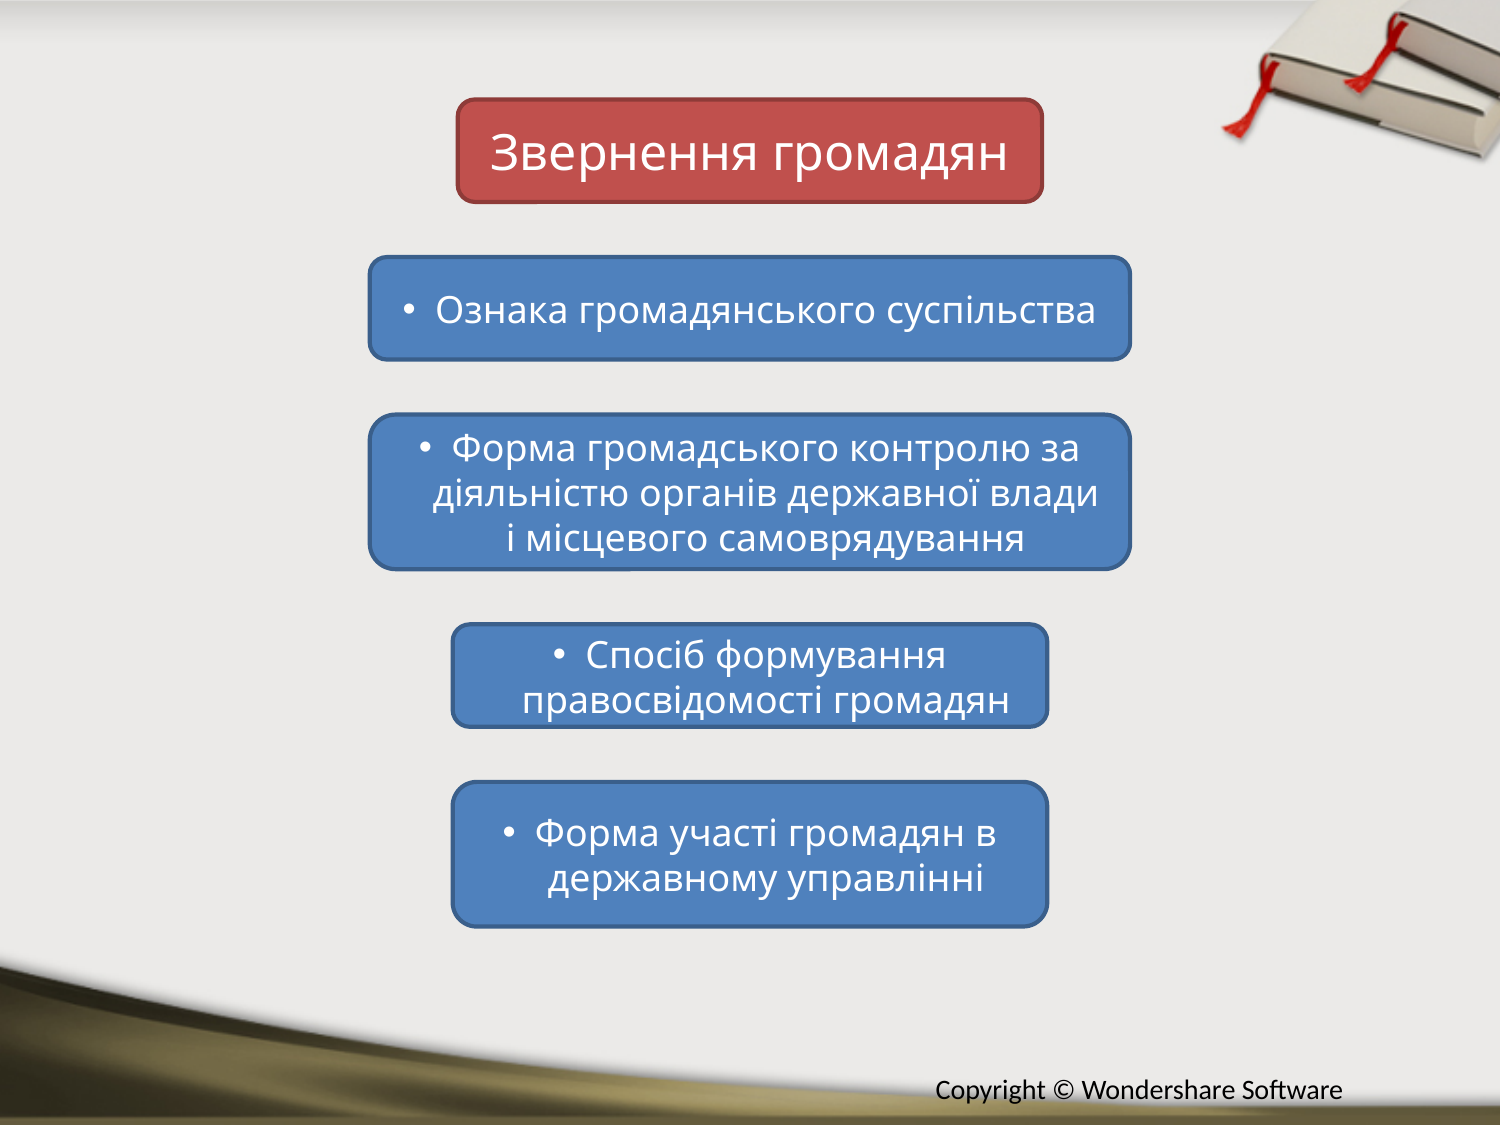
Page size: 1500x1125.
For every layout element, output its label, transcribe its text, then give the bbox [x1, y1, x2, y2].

text_box Форма участі громадян в державному управлінні [450, 779, 1050, 929]
text_box Звернення громадян [455, 97, 1045, 205]
text_box Ознака громадянського суспільства [367, 254, 1133, 362]
text_box Форма громадського контролю за діяльністю органів державної влади і місцевого самоврядування [367, 412, 1133, 572]
text_box Спосіб формування правосвідомості громадян [450, 622, 1050, 729]
picture [0, 0, 1500, 1125]
